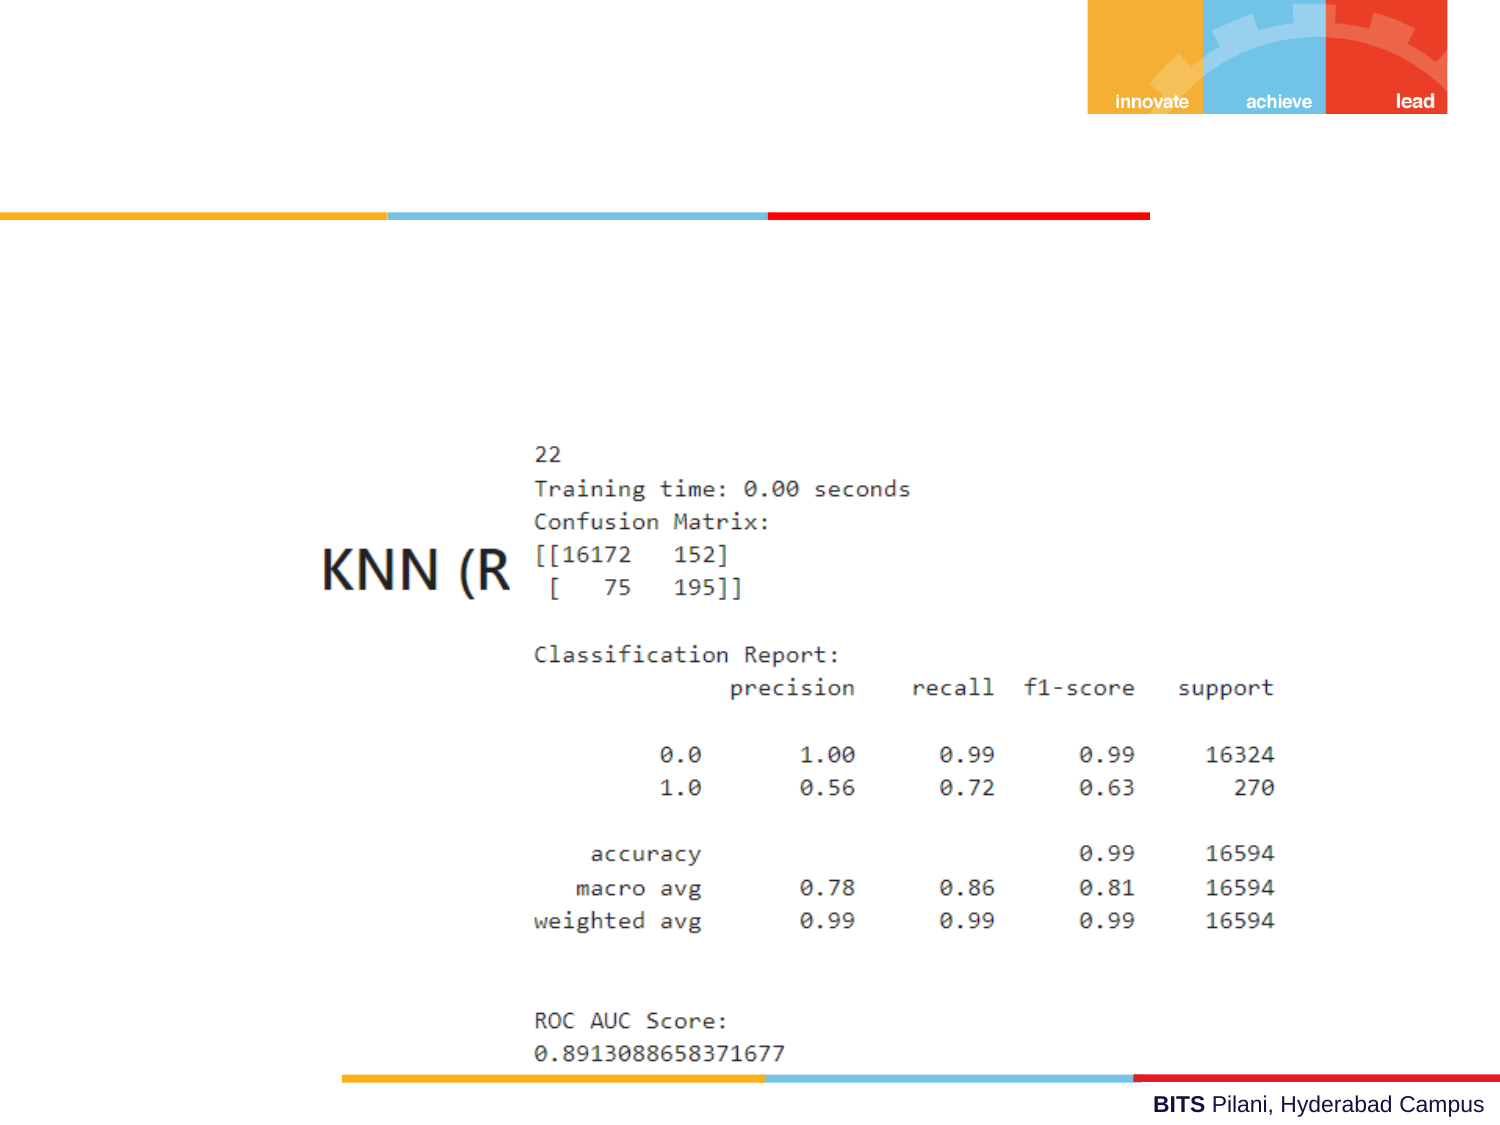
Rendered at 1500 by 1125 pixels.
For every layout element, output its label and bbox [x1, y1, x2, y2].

picture [1087, 0, 1448, 114]
picture [277, 431, 1374, 1074]
